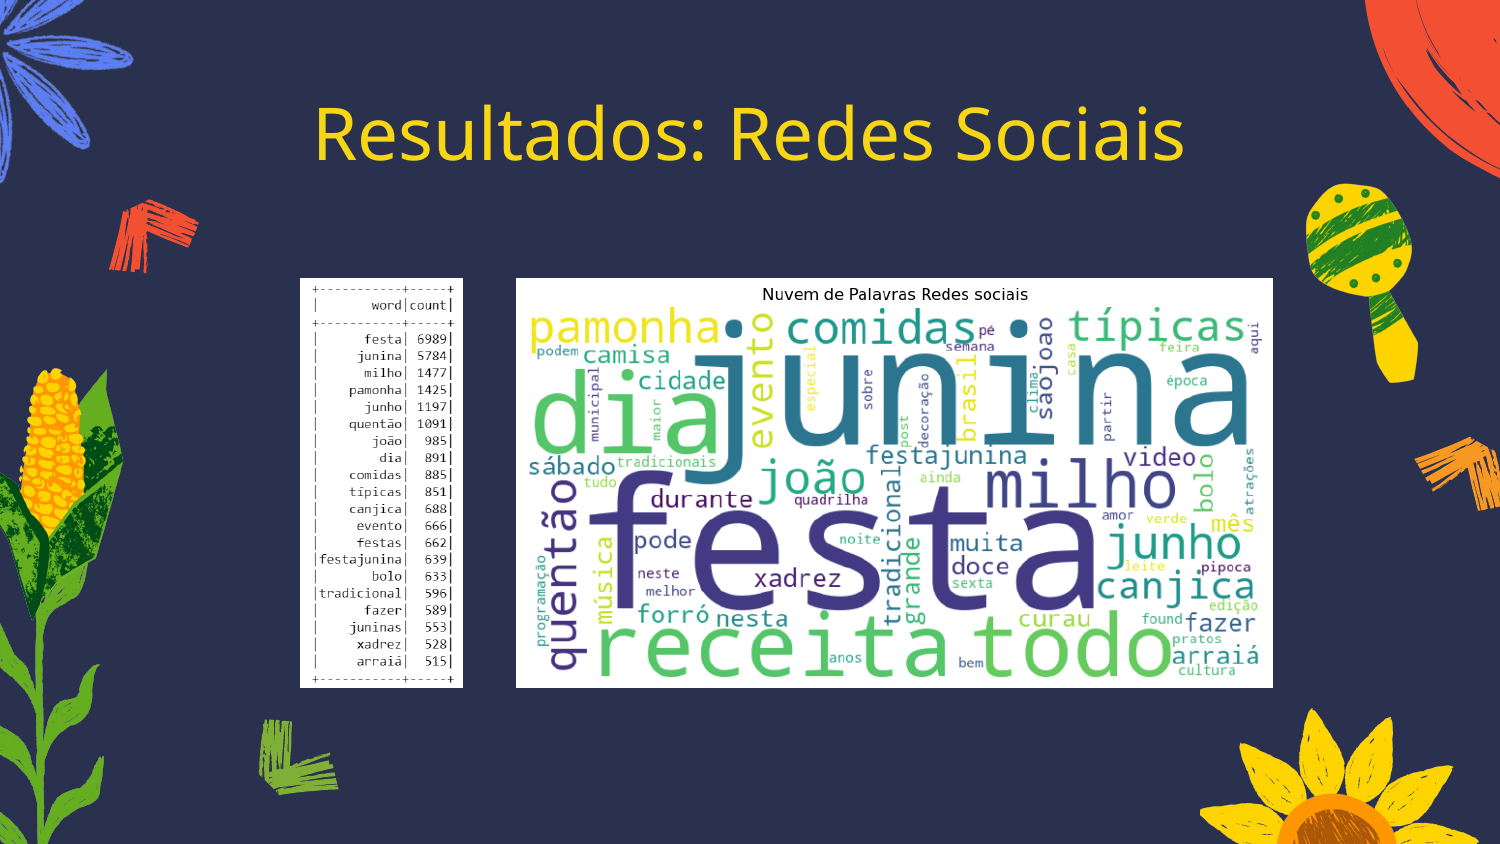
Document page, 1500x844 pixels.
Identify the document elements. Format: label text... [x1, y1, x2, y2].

picture [0, 0, 184, 239]
picture [299, 278, 463, 688]
picture [0, 354, 185, 844]
picture [1292, 170, 1447, 397]
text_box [262, 717, 338, 807]
title Resultados: Redes Sociais [118, 72, 1382, 167]
picture [516, 278, 1274, 688]
picture [1200, 708, 1481, 844]
